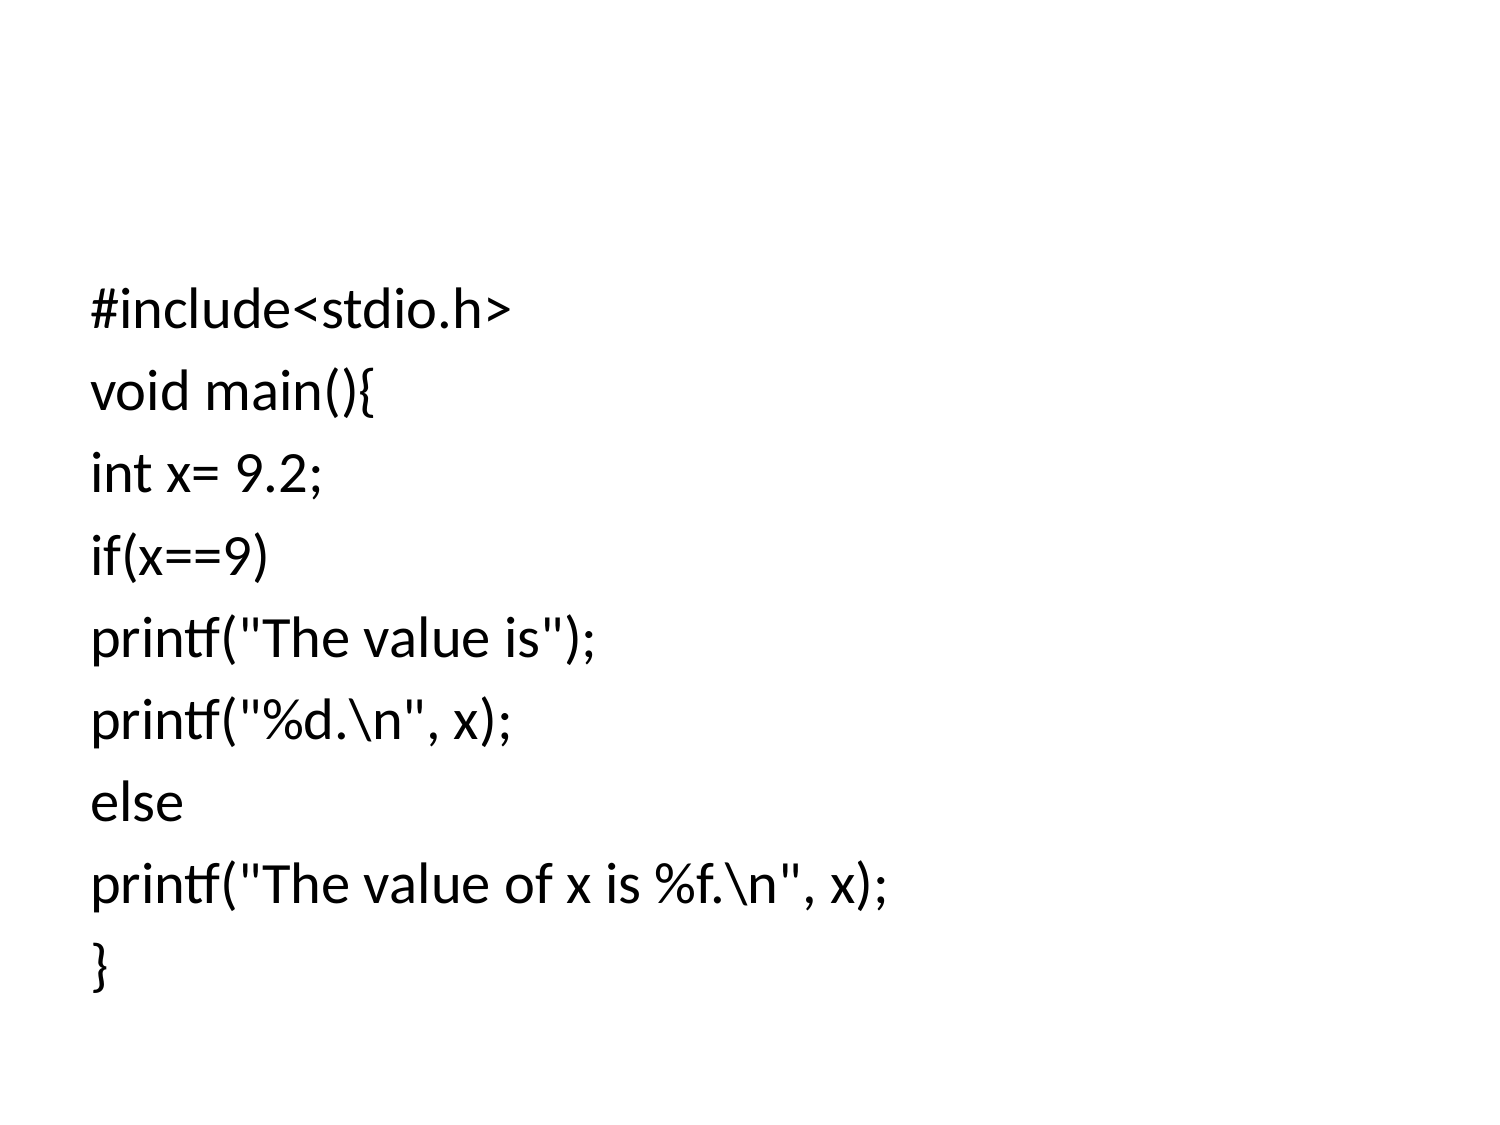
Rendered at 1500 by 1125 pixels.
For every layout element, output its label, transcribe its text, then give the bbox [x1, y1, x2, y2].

list #include<stdio.h> void main(){ int x= 9.2; if(x==9) printf("The value is"); printf("%d.\n", x); else printf("The value of x is %f.\n", x); } [75, 262, 1425, 1005]
